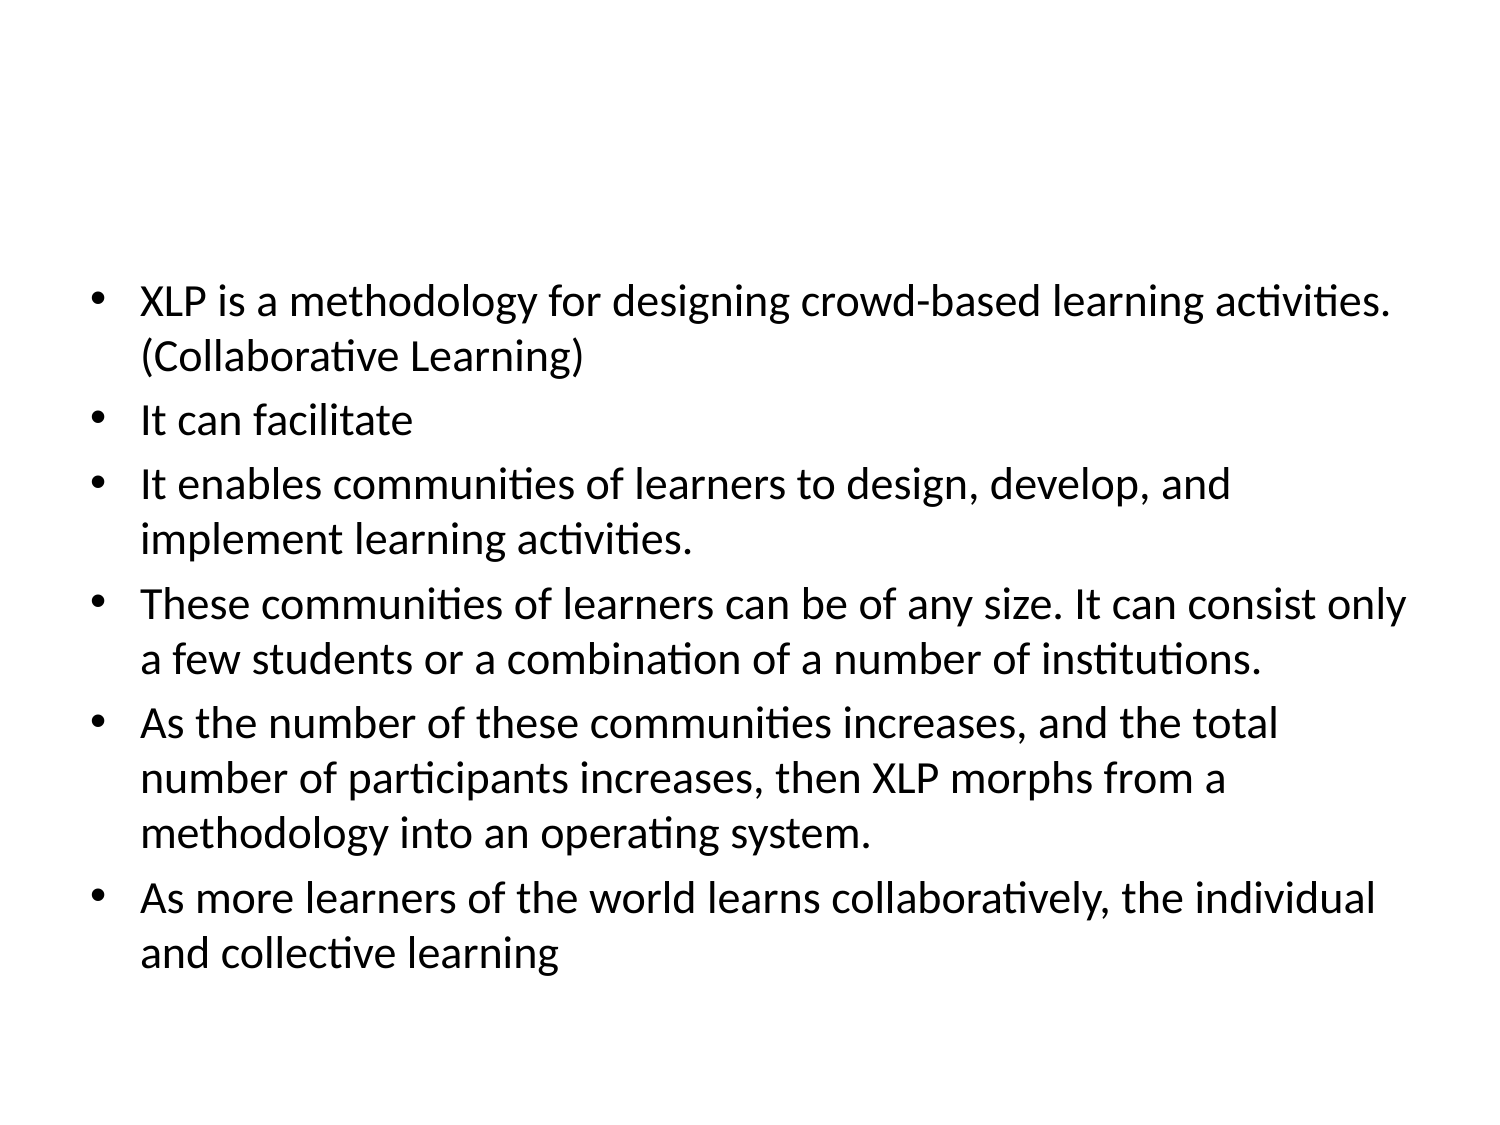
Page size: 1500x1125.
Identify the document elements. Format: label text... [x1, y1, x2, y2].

list XLP is a methodology for designing crowd-based learning activities. (Collaborative Learning) It can facilitate It enables communities of learners to design, develop, and implement learning activities. These communities of learners can be of any size. It can consist only a few students or a combination of a number of institutions. As the number of these communities increases, and the total number of participants increases, then XLP morphs from a methodology into an operating system. As more learners of the world learns collaboratively, the individual and collective learning [75, 262, 1425, 1005]
